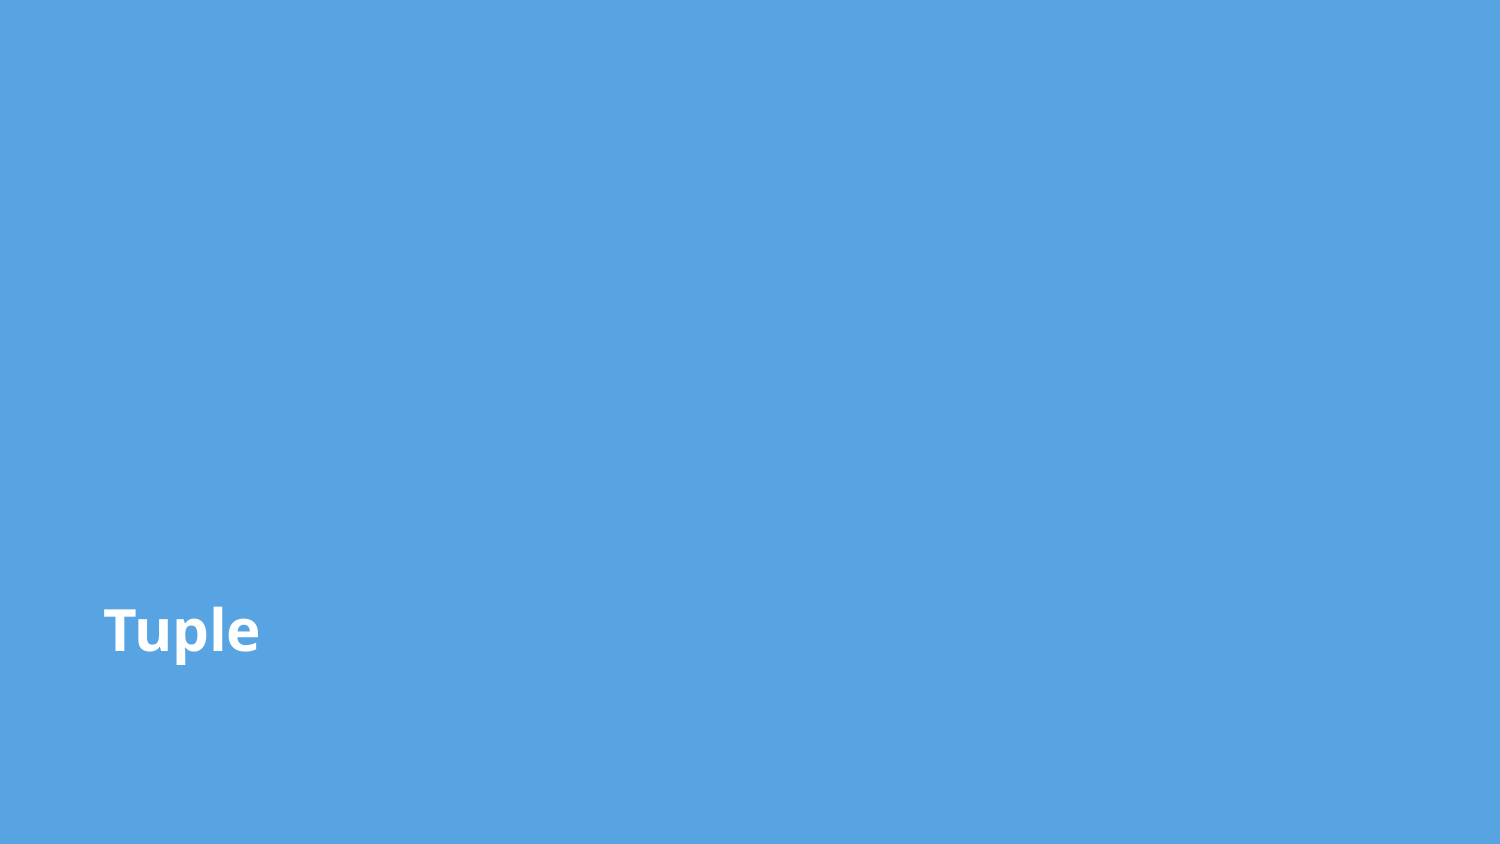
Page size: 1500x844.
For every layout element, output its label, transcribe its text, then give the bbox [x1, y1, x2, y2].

title Tuple [88, 490, 1417, 765]
